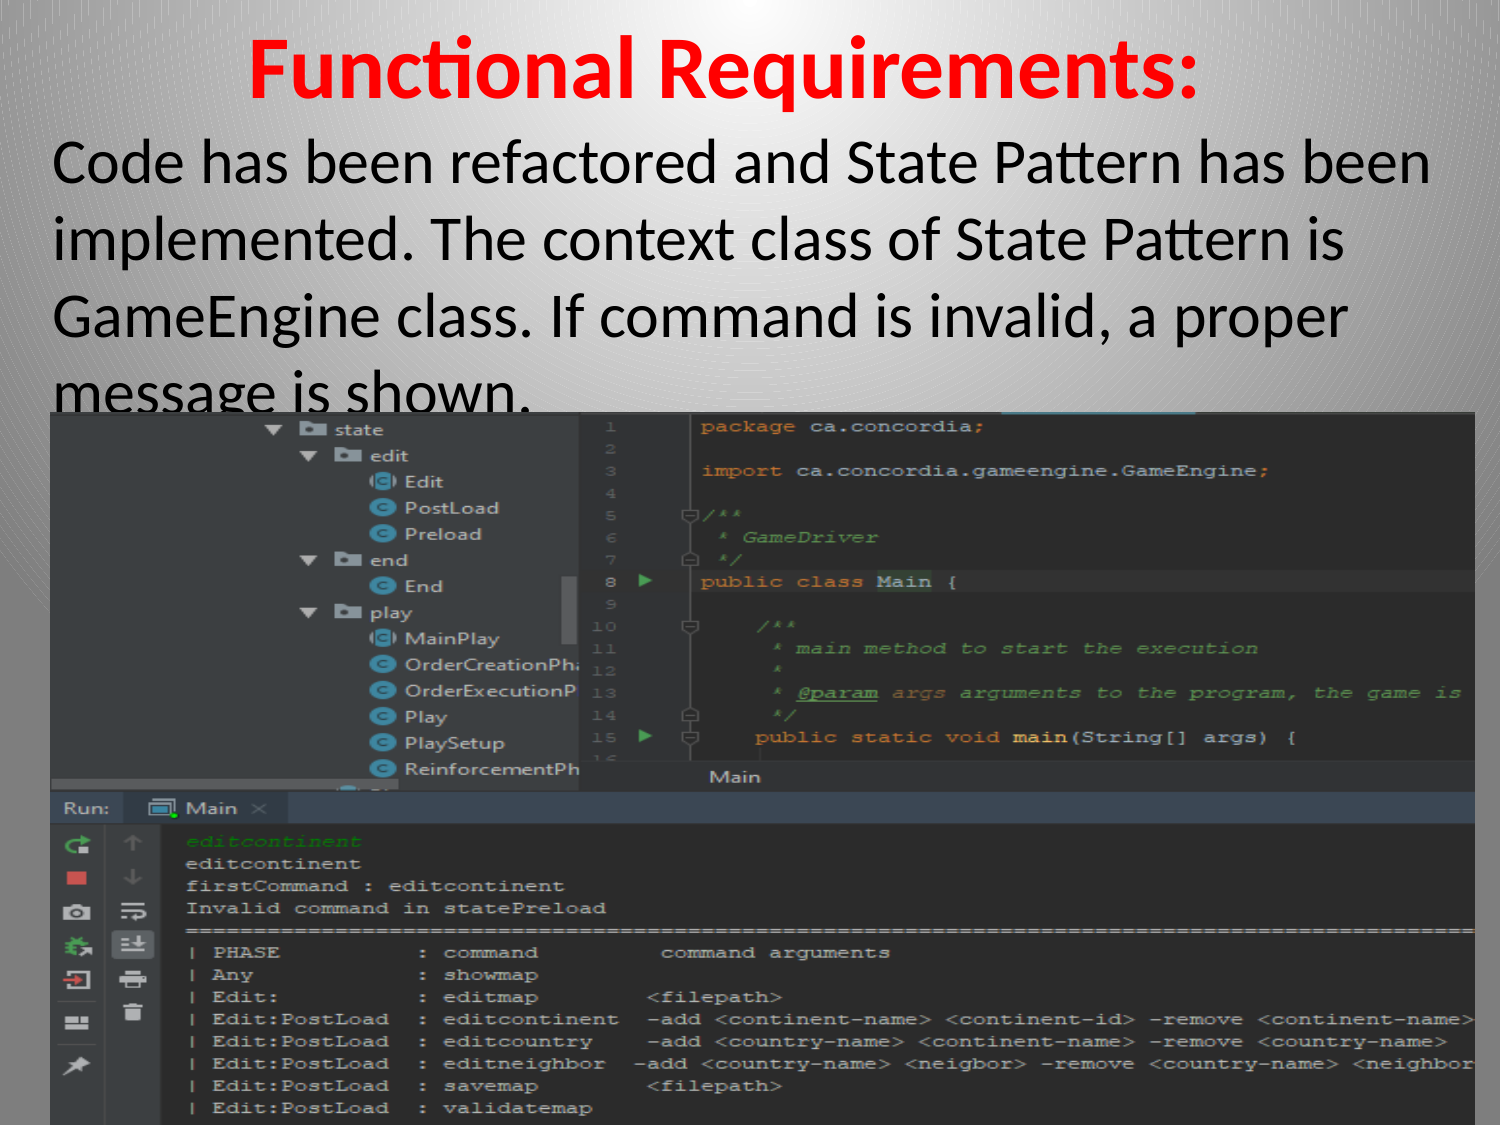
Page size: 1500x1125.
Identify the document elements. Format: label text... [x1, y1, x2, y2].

title Functional Requirements: [87, 0, 1363, 112]
subtitle Code has been refactored and State Pattern has been implemented. The context class of State Pattern is GameEngine class. If command is invalid, a proper message is shown. [37, 112, 1450, 438]
picture [49, 412, 1476, 1125]
